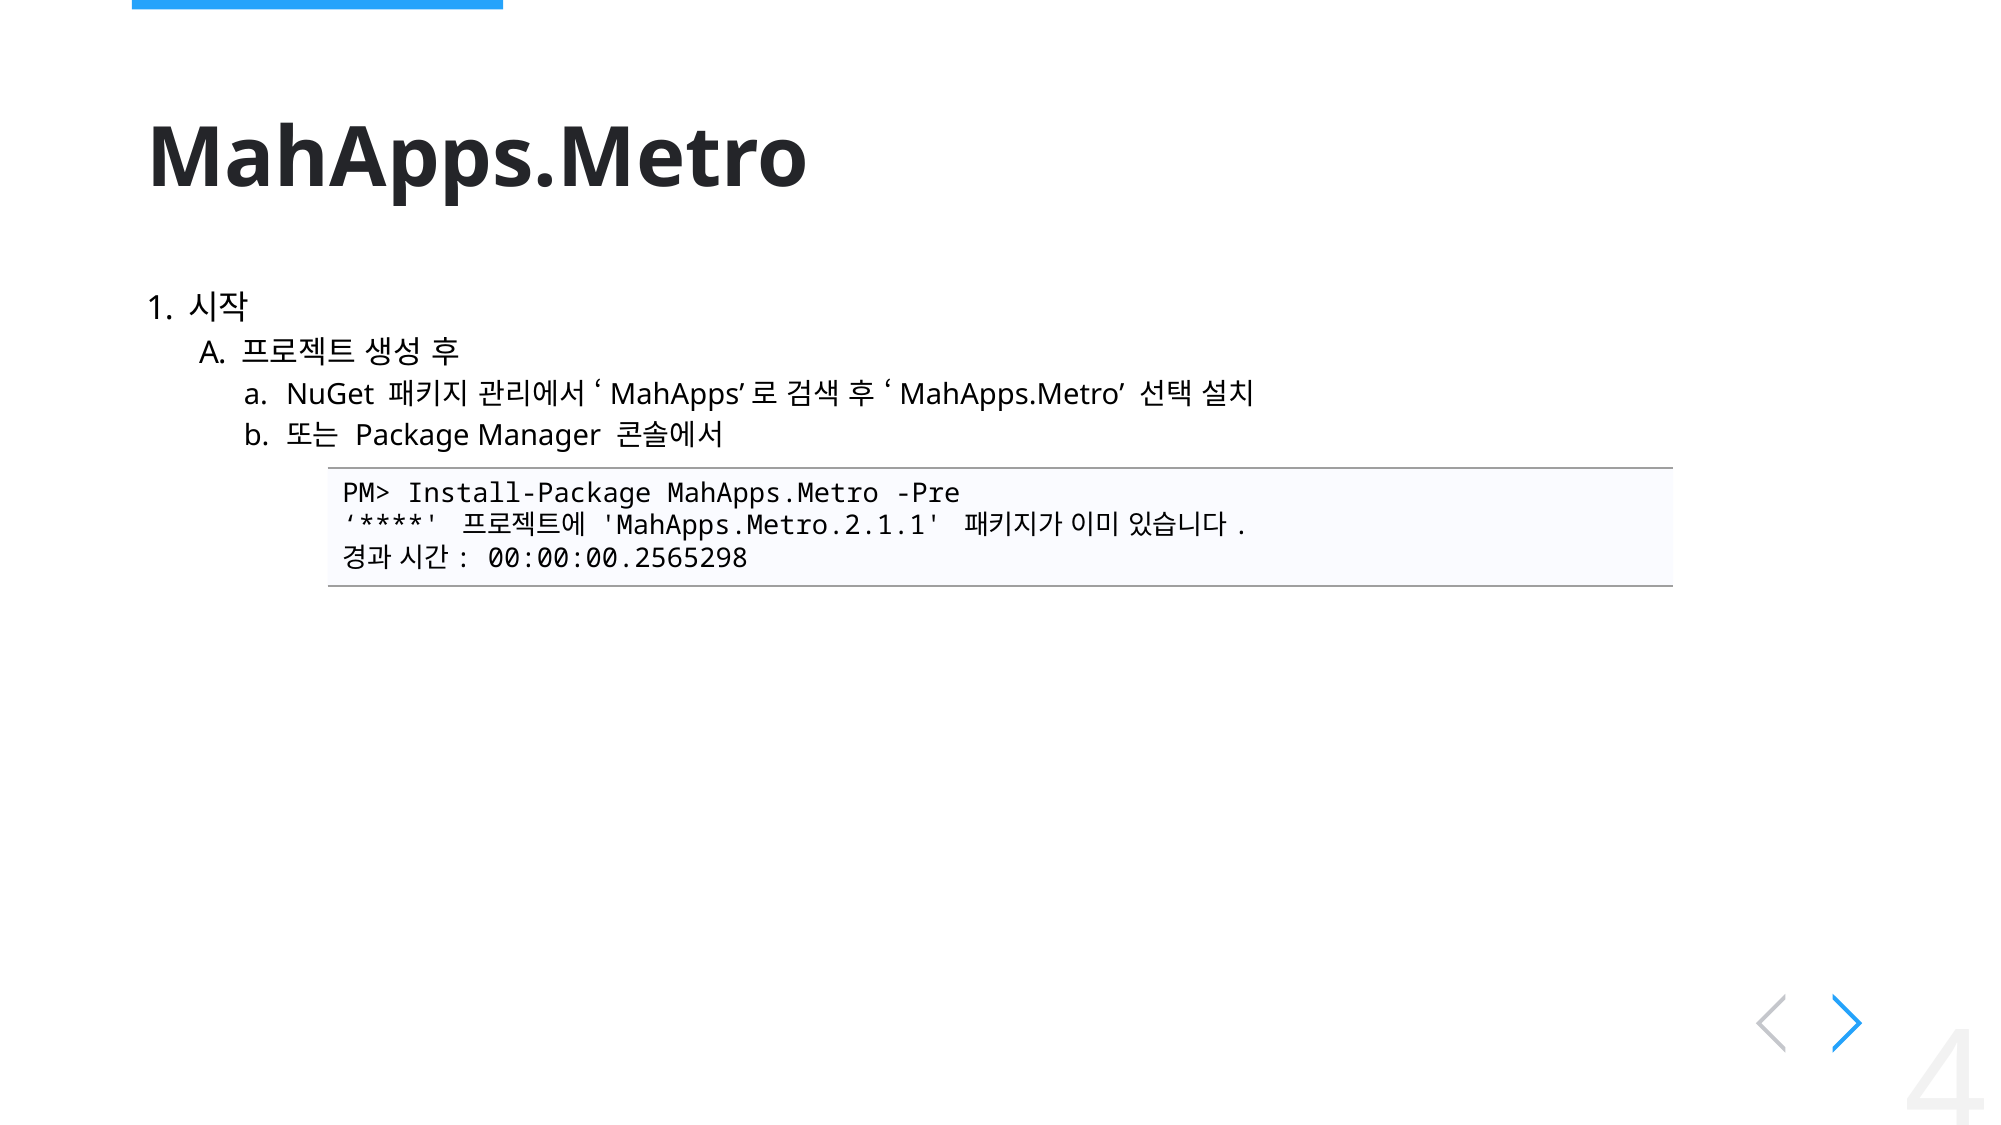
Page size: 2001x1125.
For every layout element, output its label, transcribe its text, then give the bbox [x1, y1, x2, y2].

title MahApps.Metro [131, 95, 1870, 201]
slide_number 4 [1534, 981, 2000, 1125]
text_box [327, 467, 1674, 587]
list 시작 프로젝트 생성 후 NuGet 패키지 관리에서 ‘MahApps’로 검색 후 ‘MahApps.Metro’ 선택 설치 또는 Package Manager 콘솔에서 [131, 278, 1870, 970]
